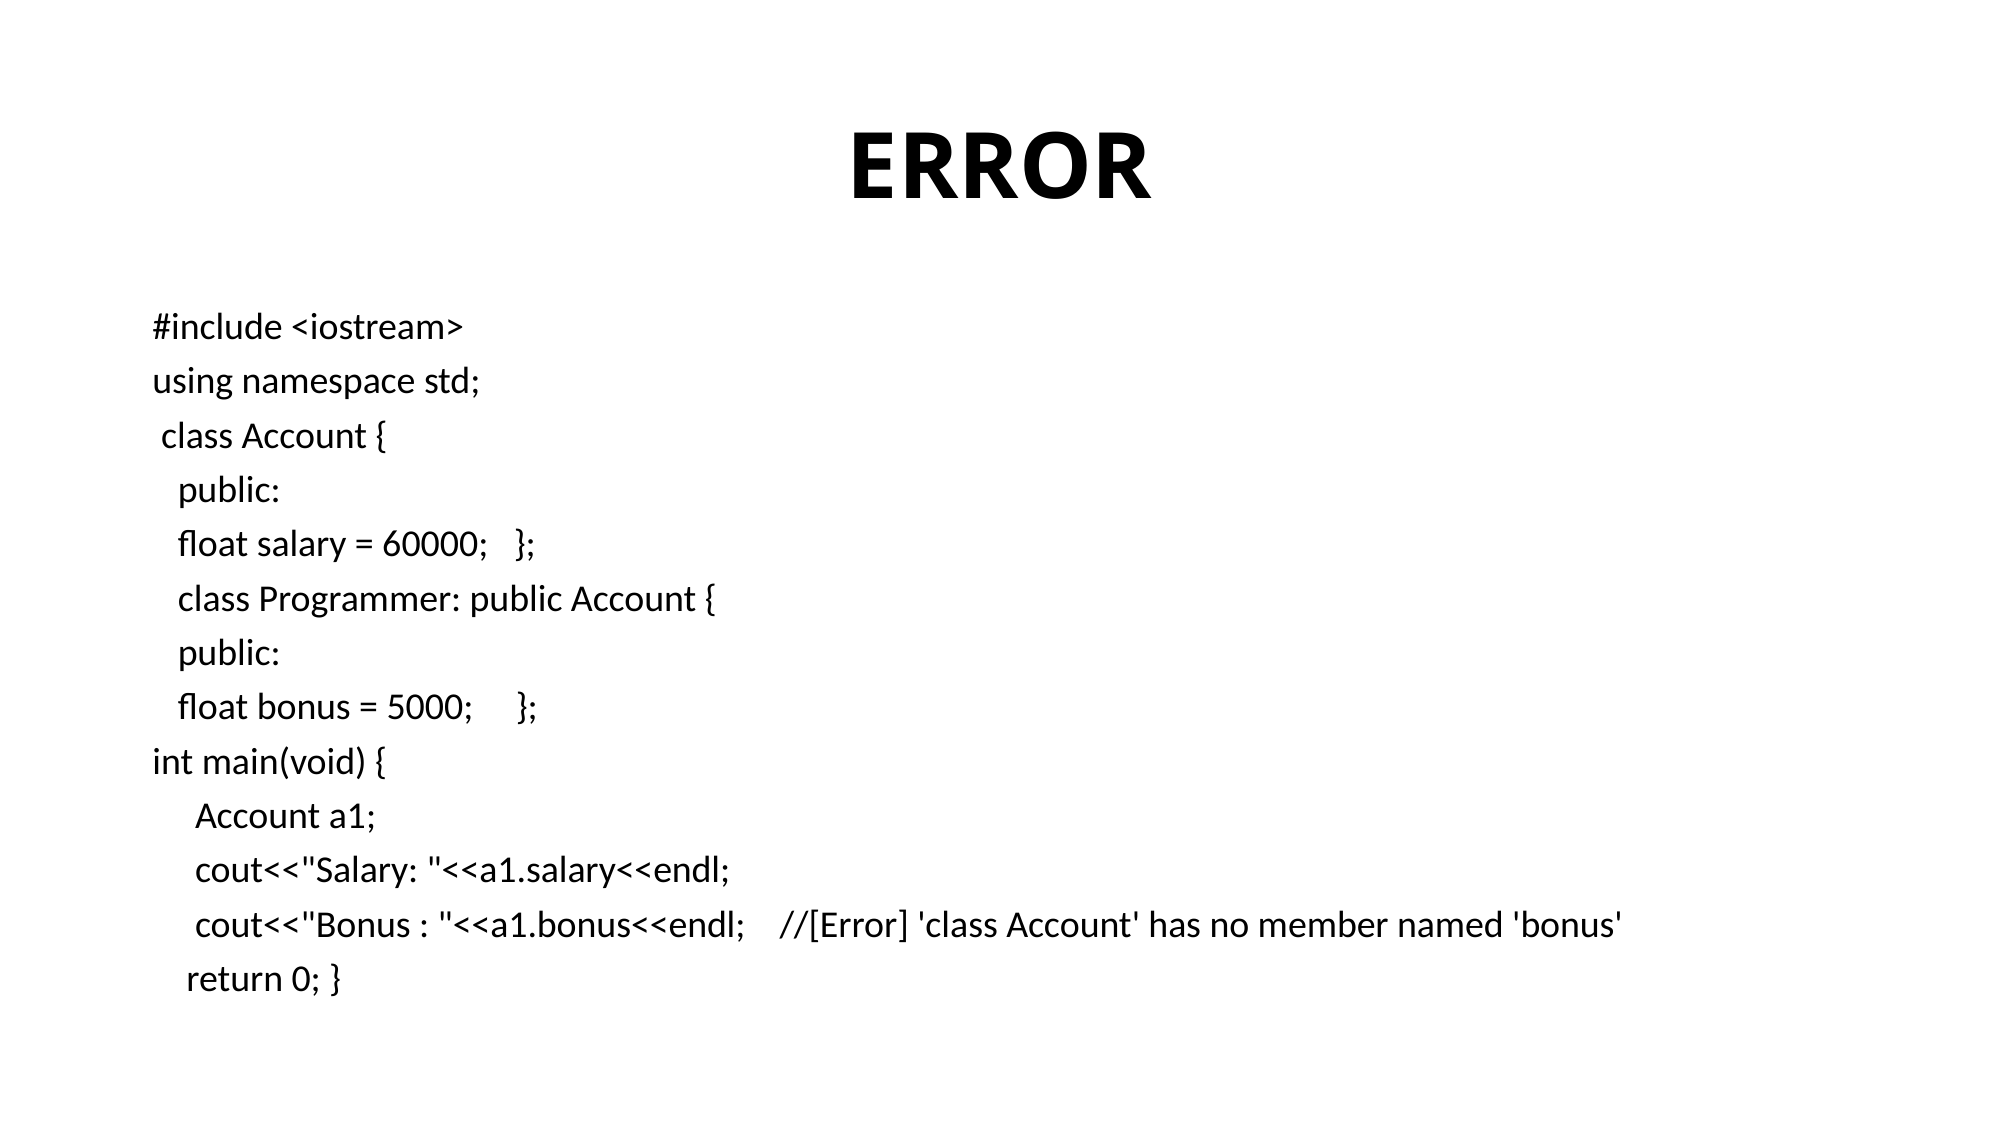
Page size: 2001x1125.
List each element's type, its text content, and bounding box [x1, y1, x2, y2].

list #include <iostream> using namespace std; class Account { public: float salary = 60000; }; class Programmer: public Account { public: float bonus = 5000; }; int main(void) { Account a1; cout<<"Salary: "<<a1.salary<<endl; cout<<"Bonus : "<<a1.bonus<<endl; //[Error] 'class Account' has no member named 'bonus' return 0; } [137, 299, 1863, 1014]
title ERROR [137, 59, 1863, 278]
